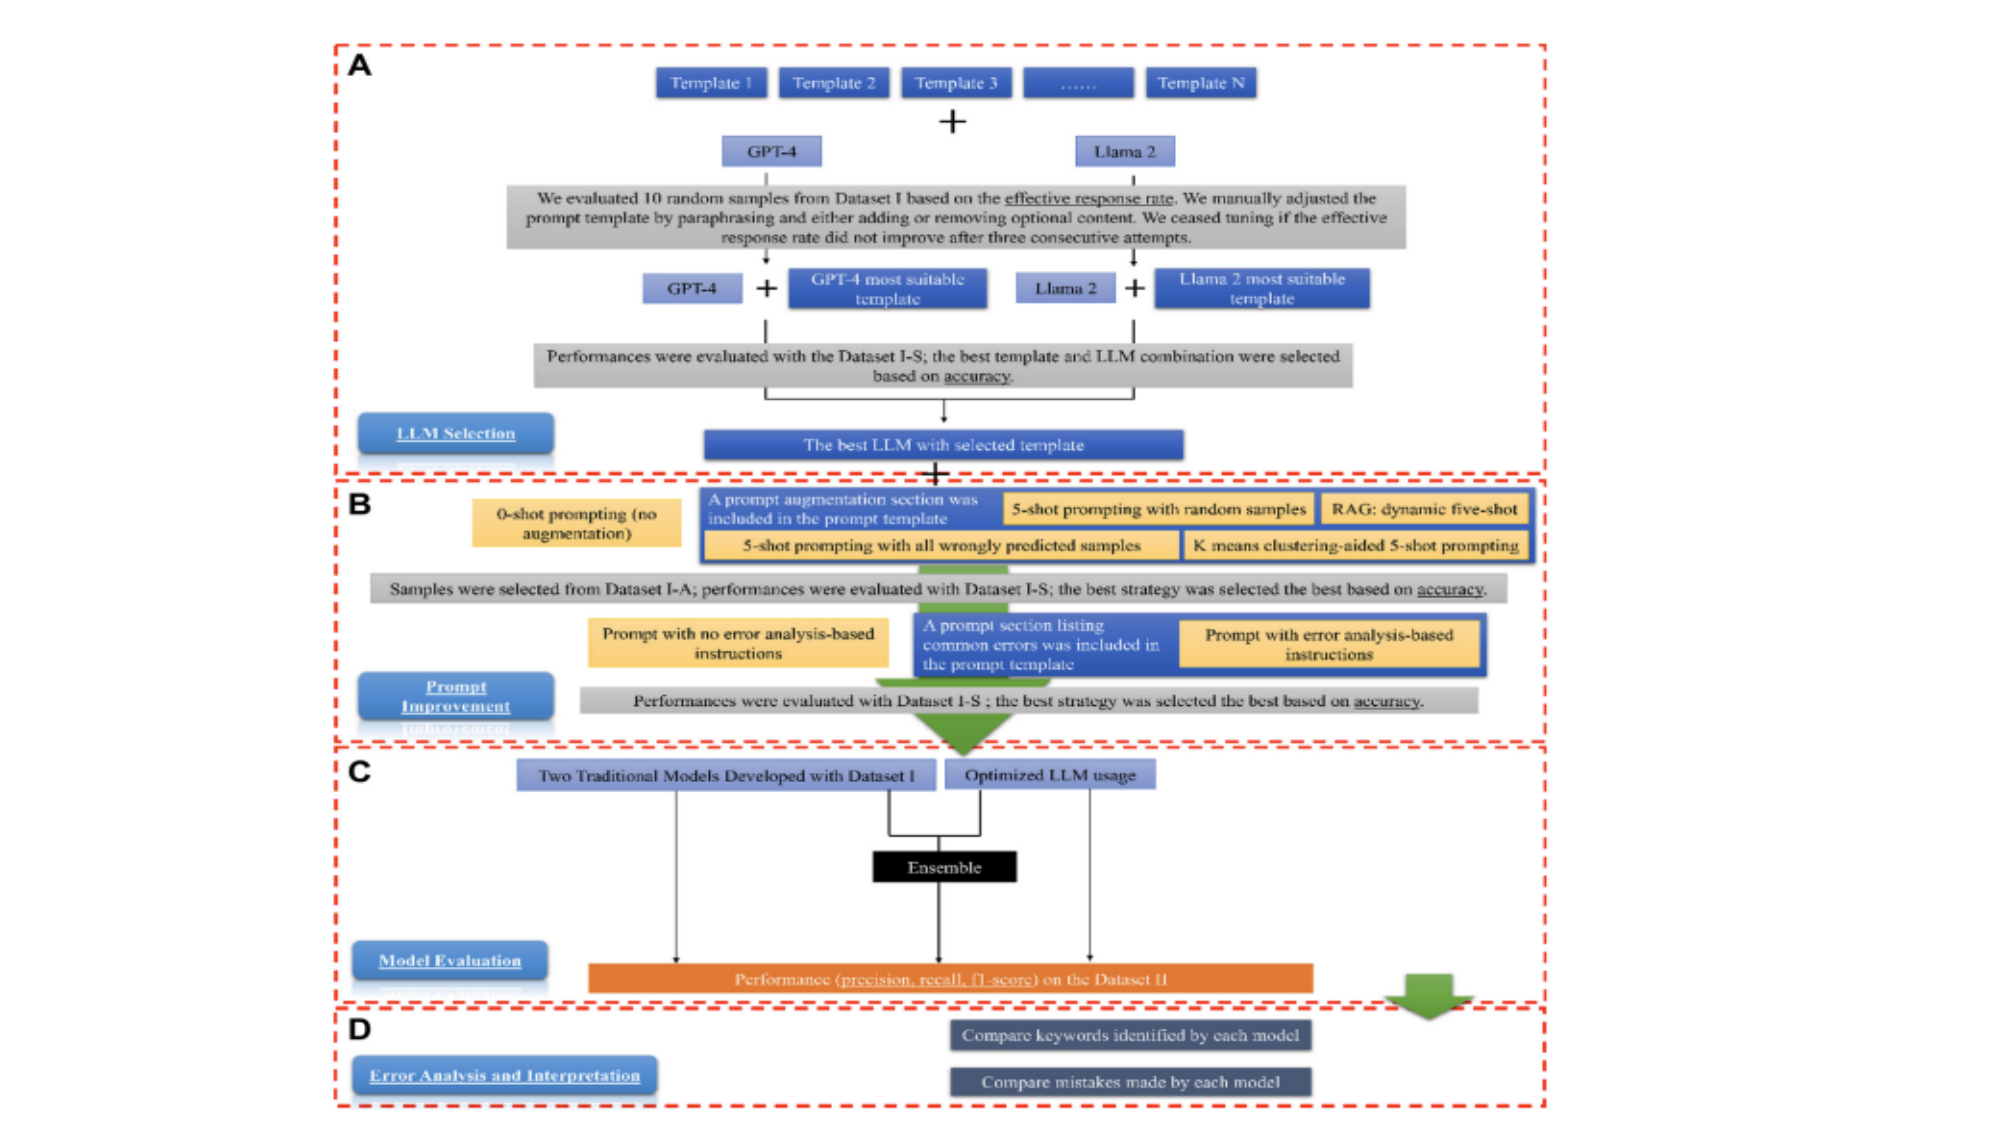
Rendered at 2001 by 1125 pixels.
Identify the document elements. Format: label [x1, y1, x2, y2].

picture [265, 0, 1617, 1125]
